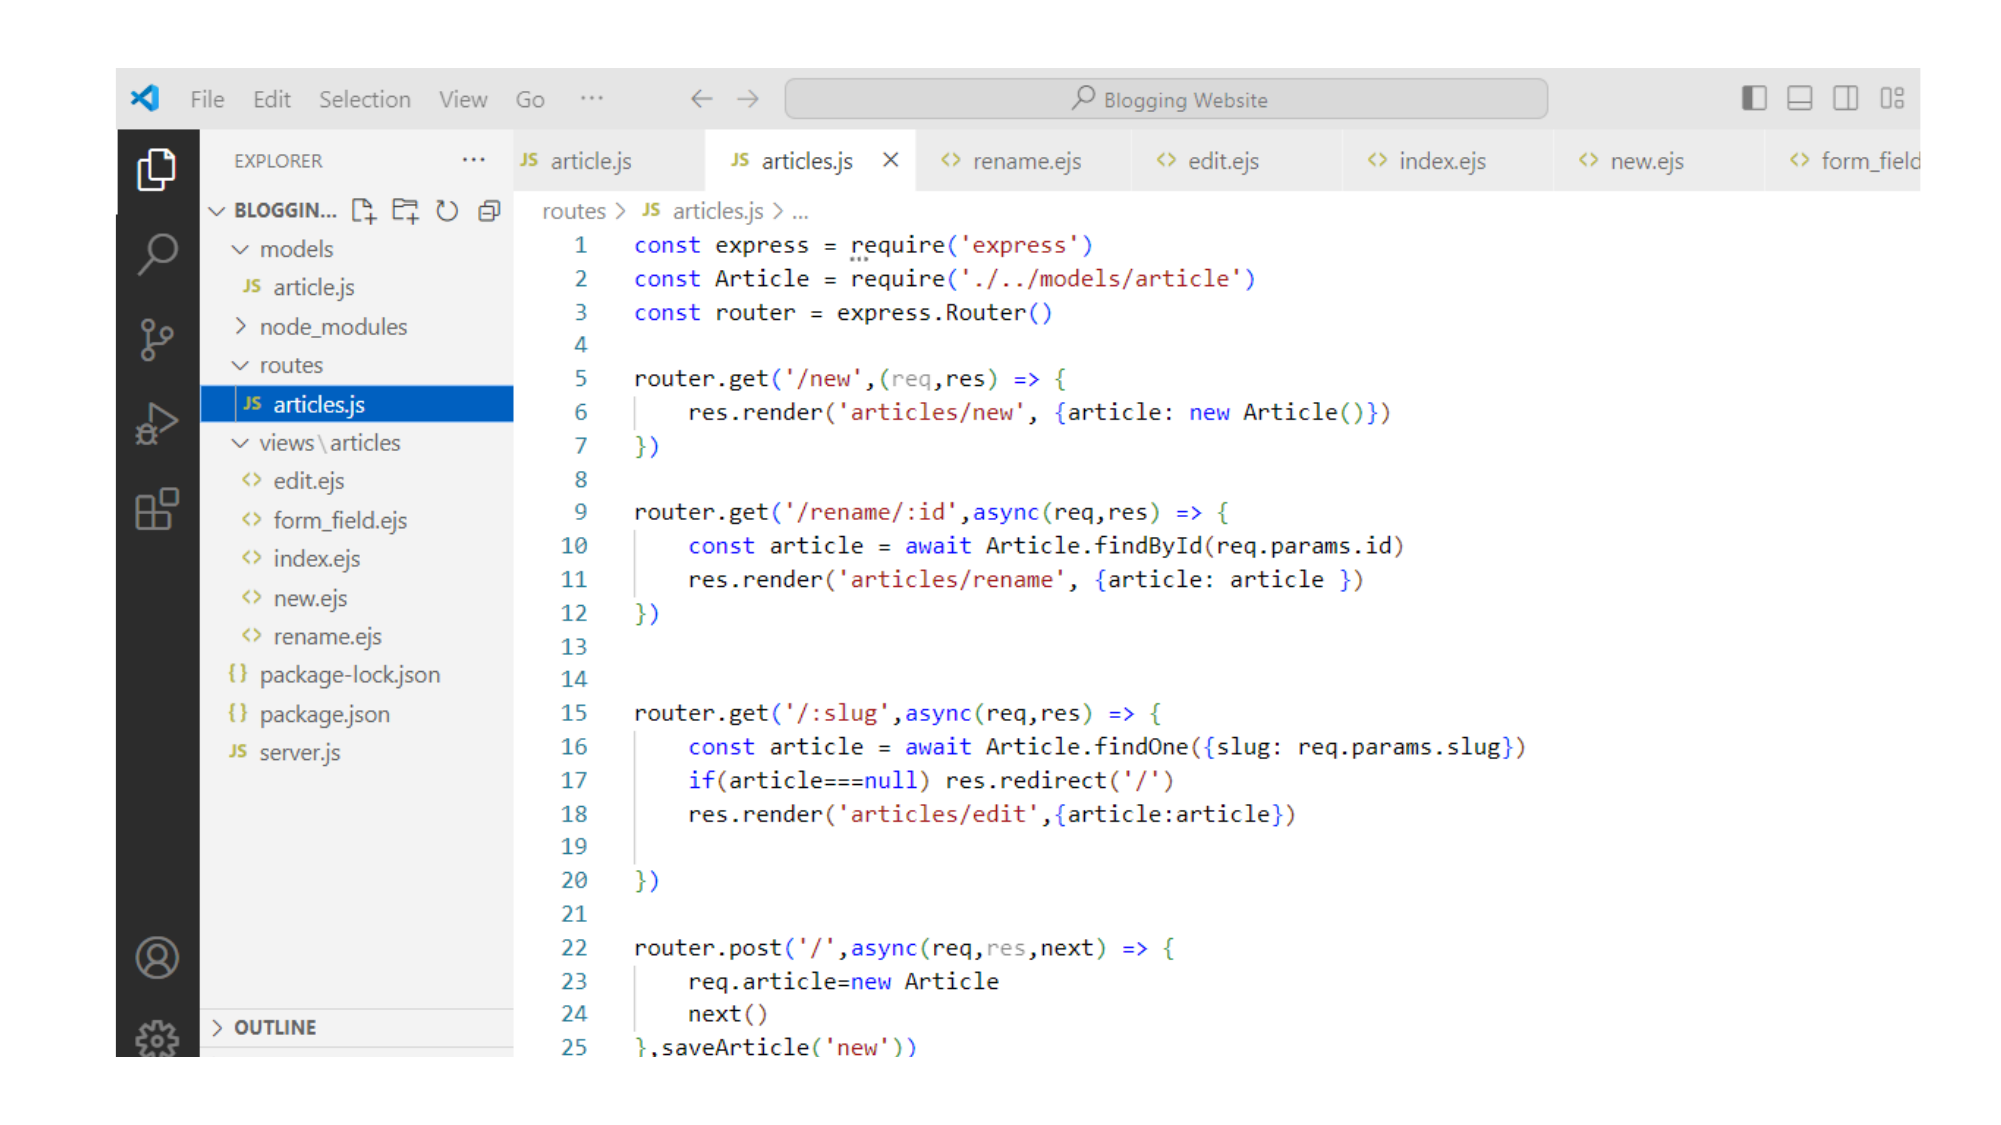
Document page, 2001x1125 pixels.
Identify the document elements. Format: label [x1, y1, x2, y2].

picture [115, 68, 1921, 1057]
